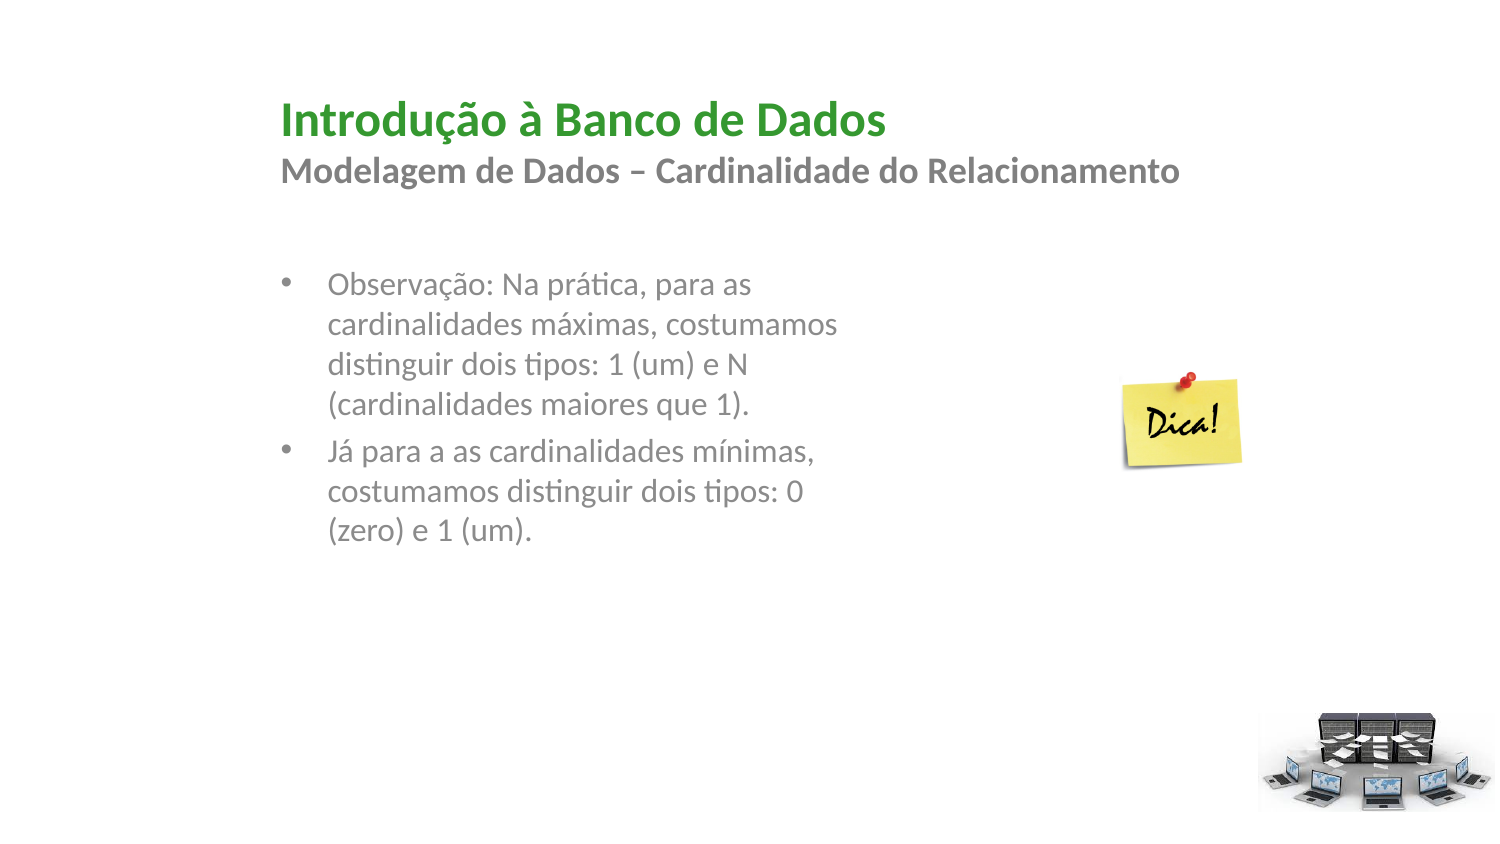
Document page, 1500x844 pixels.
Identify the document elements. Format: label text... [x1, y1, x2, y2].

picture [1258, 713, 1495, 812]
text_box Introdução à Banco de Dados Modelagem de Dados – Cardinalidade do Relacionamento [265, 78, 1425, 233]
text_box Observação: Na prática, para as cardinalidades máximas, costumamos distinguir dois tipos: 1 (um) e N (cardinalidades maiores que 1). Já para a as cardinalidades mínimas, costumamos distinguir dois tipos: 0 (zero) e 1 (um). [265, 254, 868, 800]
picture [1119, 370, 1244, 472]
